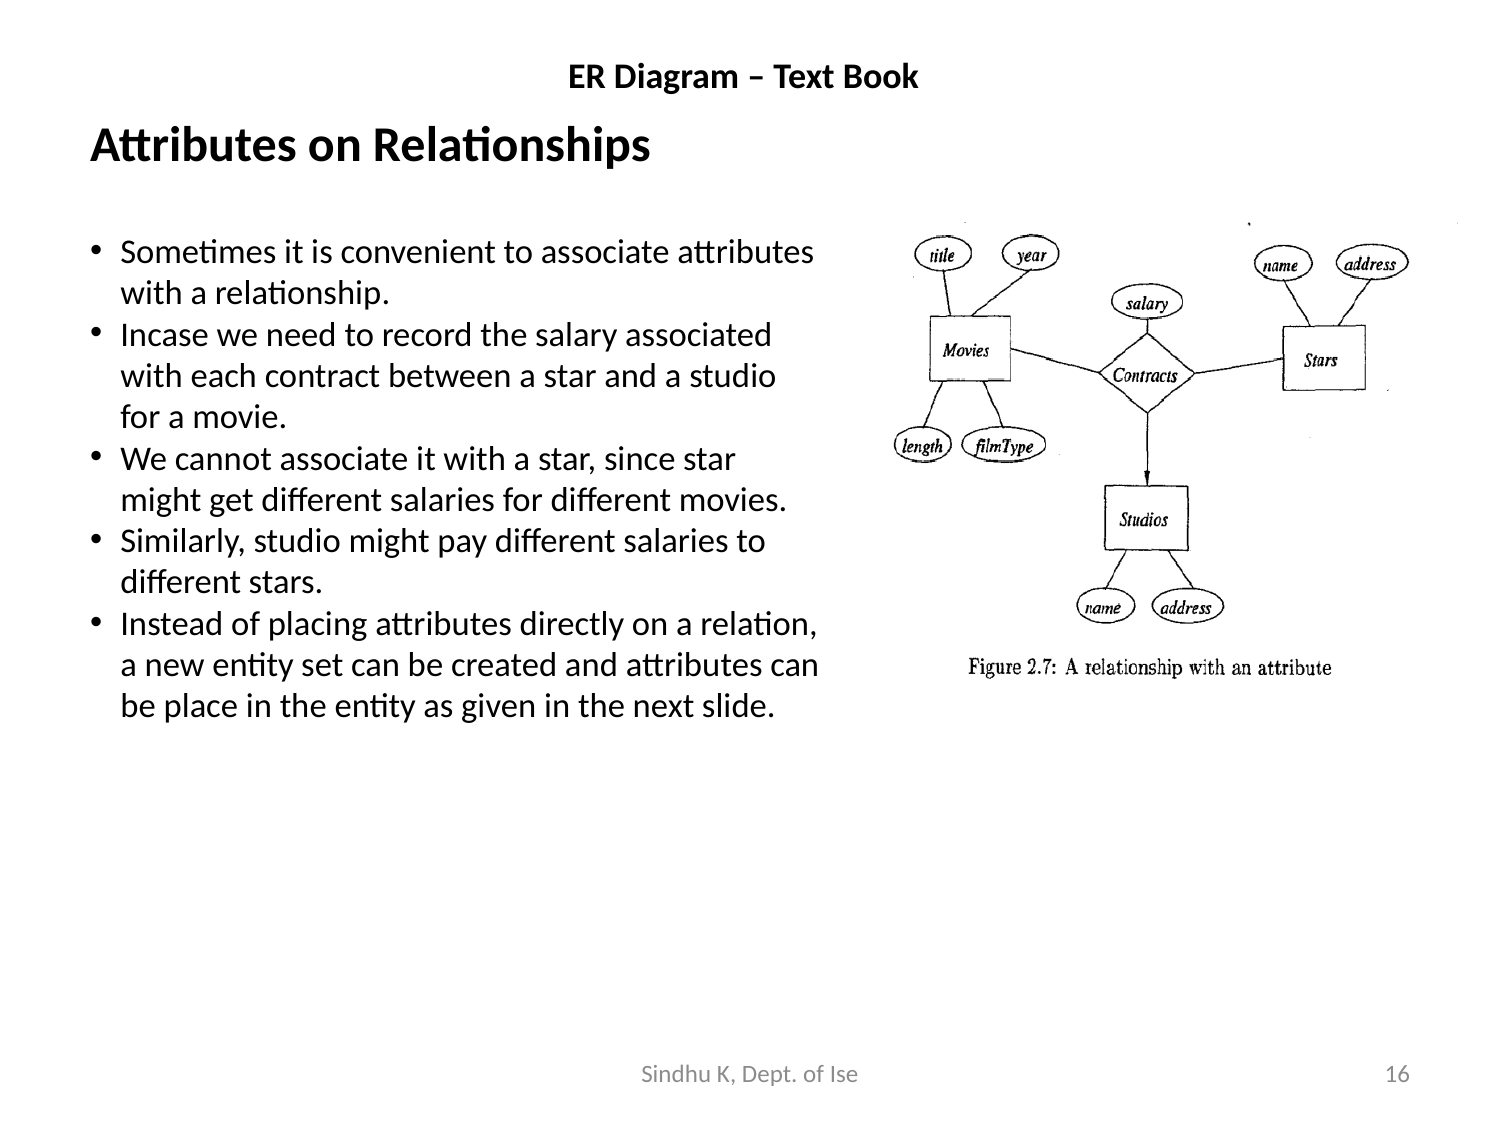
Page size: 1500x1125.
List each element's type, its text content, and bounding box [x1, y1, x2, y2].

footer Sindhu K, Dept. of Ise [512, 1042, 988, 1103]
list Attributes on Relationships [75, 103, 1425, 925]
picture [862, 216, 1481, 707]
slide_number 16 [1074, 1042, 1425, 1103]
title ER Diagram – Text Book [75, 45, 1413, 103]
text_box Sometimes it is convenient to associate attributes with a relationship. Incase we need to record the salary associated with each contract between a star and a studio for a movie. We cannot associate it with a star, since star might get different salaries for different movies. Similarly, studio might pay different salaries to different stars. Instead of placing attributes directly on a relation, a new entity set can be created and attributes can be place in the entity as given in the next slide. [74, 221, 838, 750]
